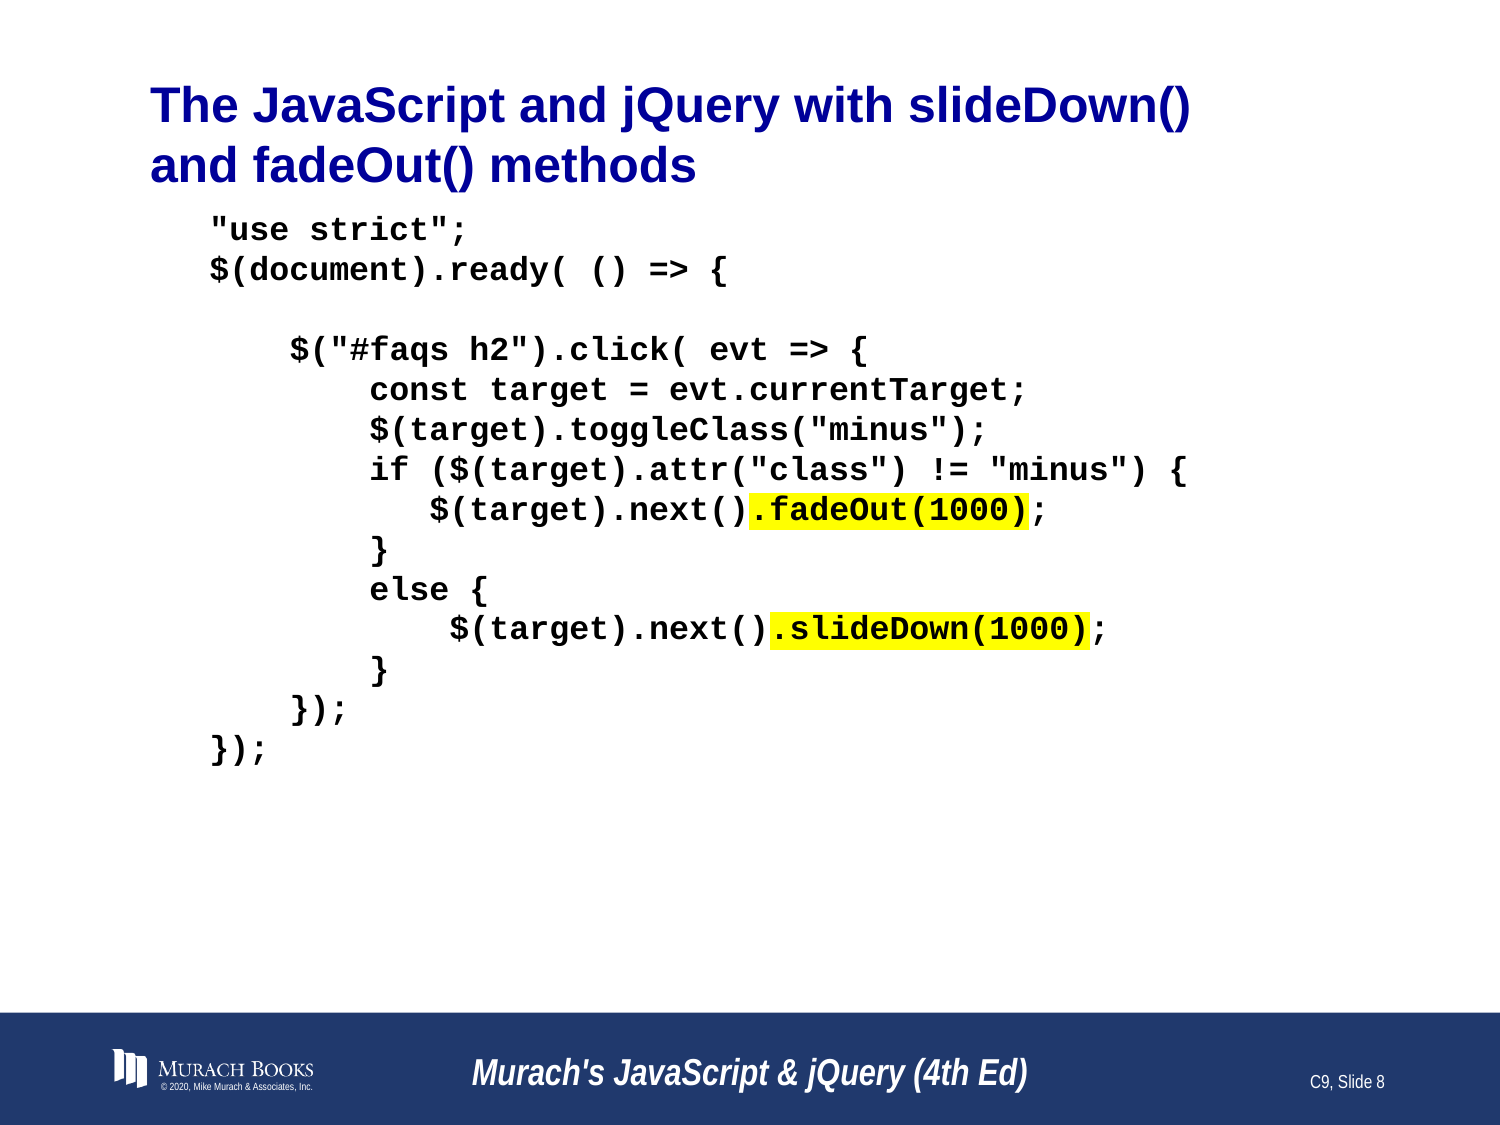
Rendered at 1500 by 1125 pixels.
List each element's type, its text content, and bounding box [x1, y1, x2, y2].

title The JavaScript and jQuery with slideDown() and fadeOut() methods [150, 72, 1350, 194]
list "use strict"; $(document).ready( () => { $("#faqs h2").click( evt => { const target = evt.currentTarget; $(target).toggleClass("minus"); if ($(target).attr("class") != "minus") { $(target).next().fadeOut(1000); } else { $(target).next().slideDown(1000); } }); }); [137, 200, 1350, 1000]
footer © 2020, Mike Murach & Associates, Inc. [12, 1025, 463, 1100]
slide_number Murach's JavaScript & jQuery (4th Ed) [463, 1025, 1050, 1100]
slide_number C9, Slide 8 [1087, 1025, 1400, 1100]
